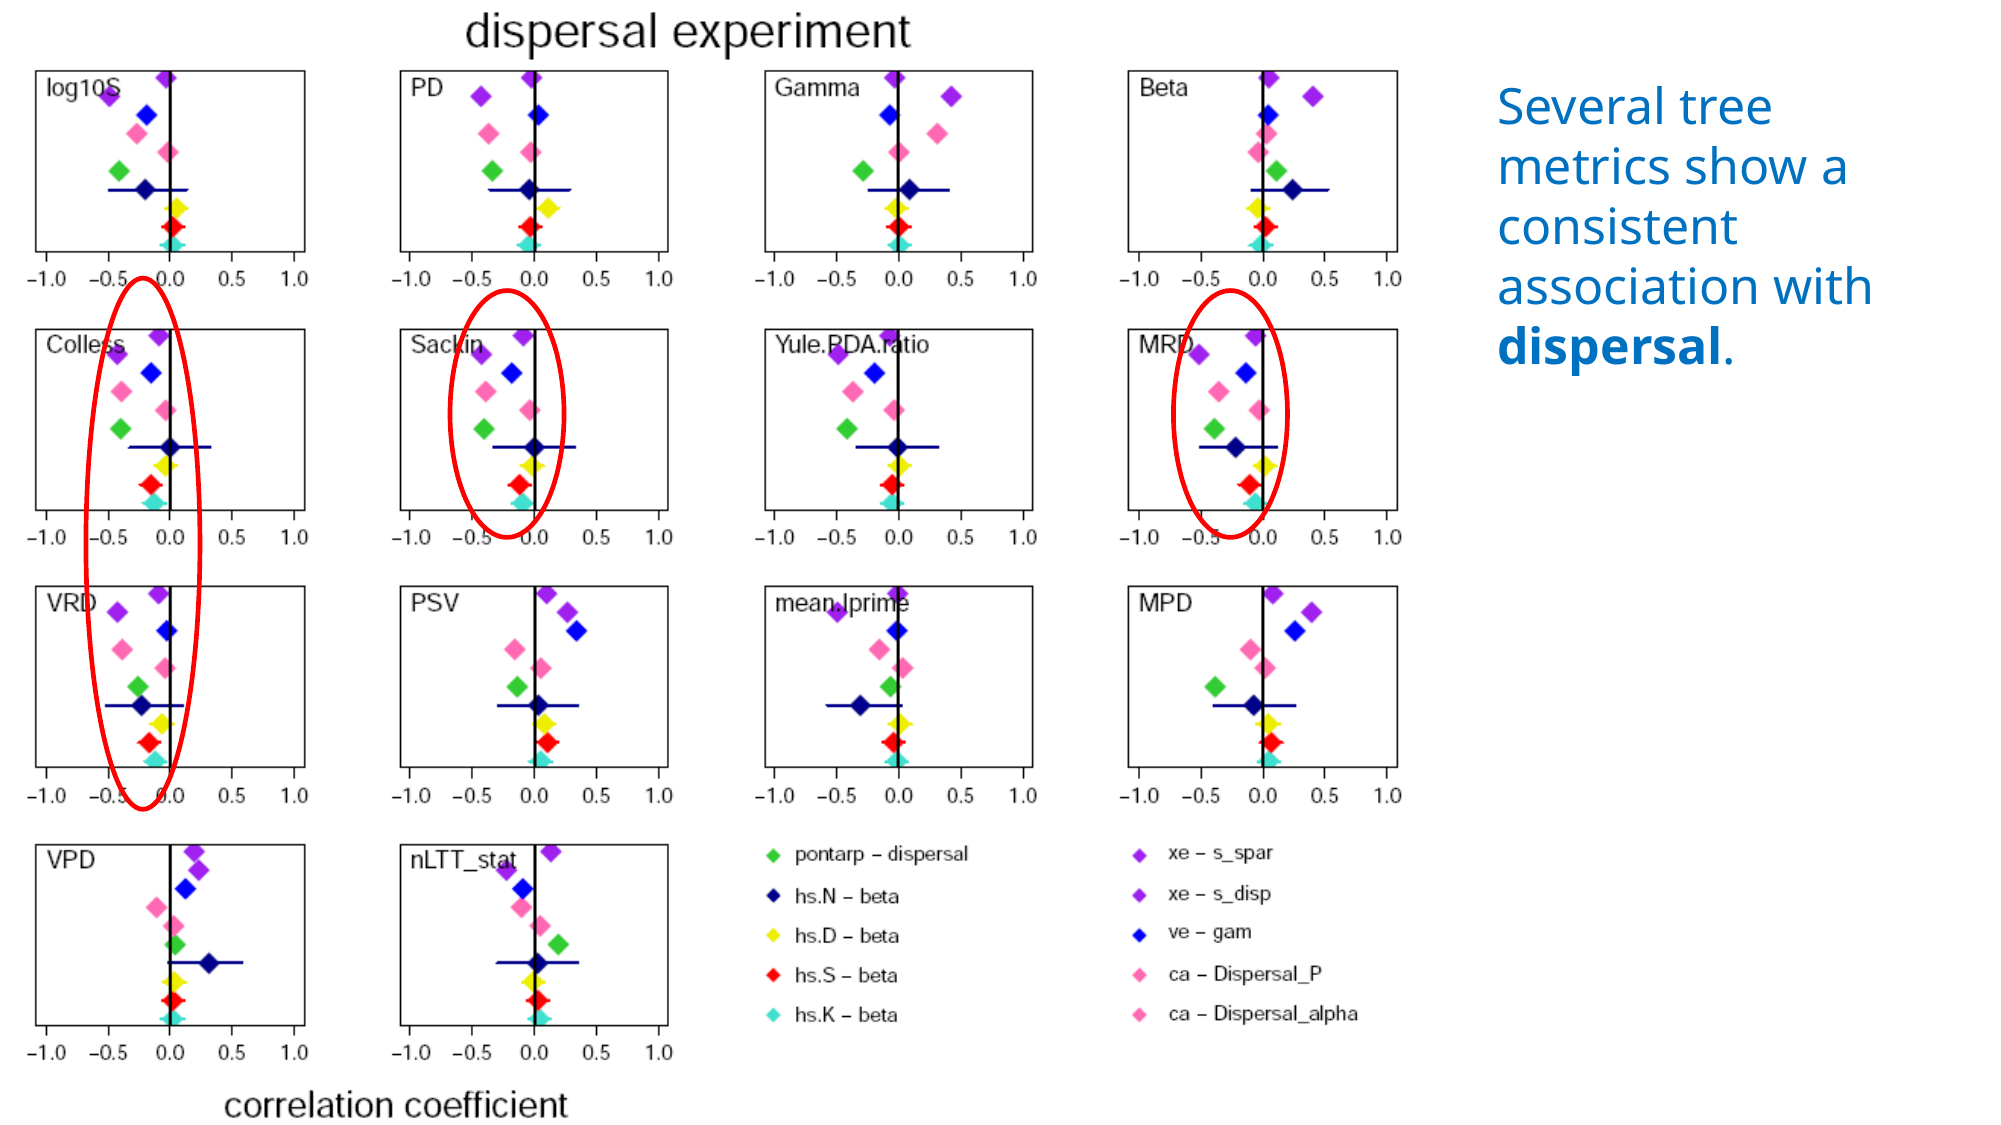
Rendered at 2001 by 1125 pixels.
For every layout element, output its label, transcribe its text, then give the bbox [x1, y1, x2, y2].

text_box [11, 0, 1407, 1125]
text_box Several tree metrics show a consistent association with dispersal. [1482, 66, 1955, 502]
